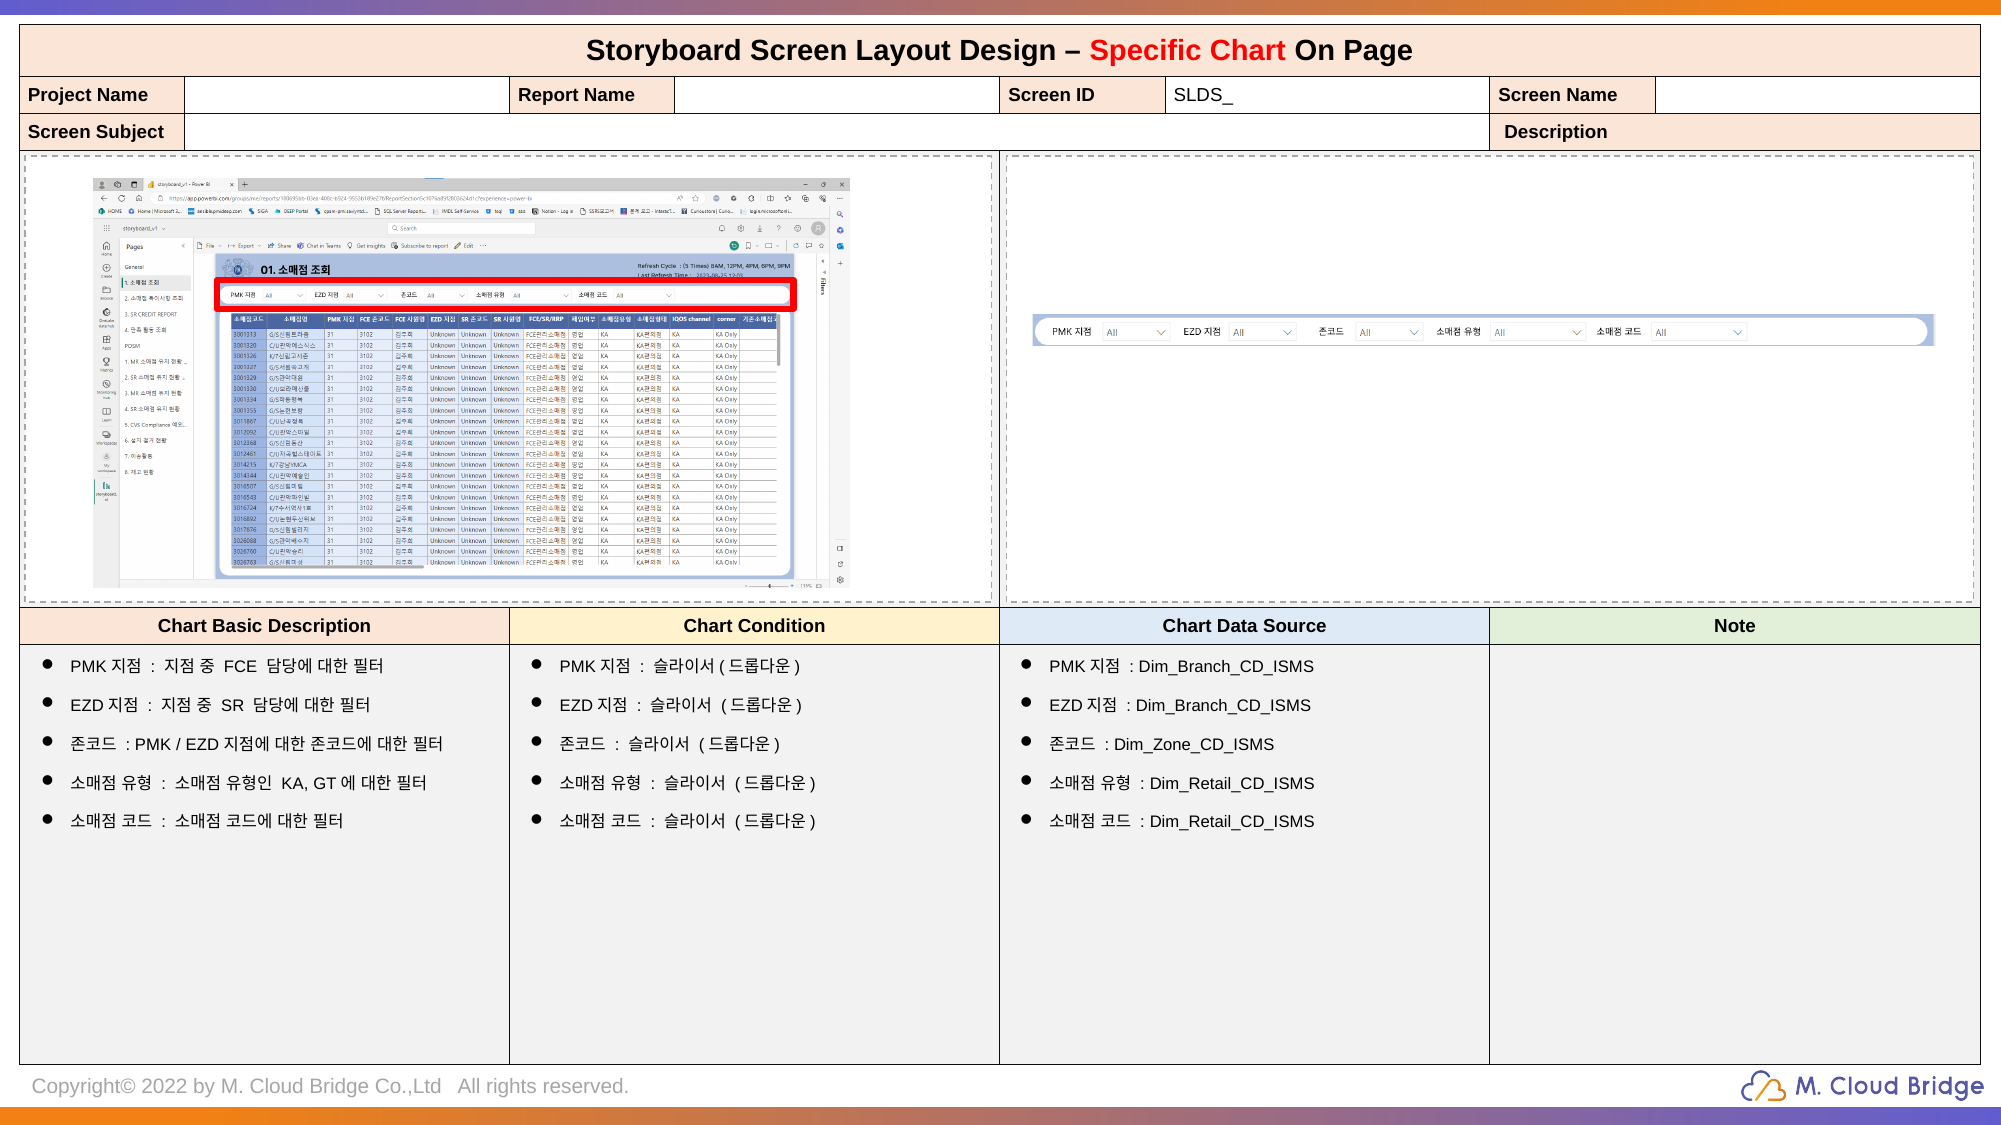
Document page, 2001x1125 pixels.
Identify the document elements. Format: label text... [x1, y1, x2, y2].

list PMK지점 : 지점 중 FCE 담당에 대한 필터 EZD지점 : 지점 중 SR 담당에 대한 필터 존코드 : PMK / EZD지점에 대한 존코드에 대한 필터 소매점 유형 : 소매점 유형인 KA, GT에 대한 필터 소매점 코드 : 소매점 코드에 대한 필터 [26, 651, 506, 1061]
picture [1741, 1070, 1984, 1101]
picture [93, 178, 850, 588]
picture [1032, 314, 1937, 347]
list PMK지점 : Dim_Branch_CD_ISMS EZD지점 : Dim_Branch_CD_ISMS 존코드 : Dim_Zone_CD_ISMS 소매점 유형 : Dim_Retail_CD_ISMS 소매점 코드 : Dim_Retail_CD_ISMS [1005, 651, 1485, 1061]
list PMK지점 : 슬라이서(드롭다운) EZD지점 : 슬라이서 (드롭다운) 존코드 : 슬라이서 (드롭다운) 소매점 유형 : 슬라이서 (드롭다운) 소매점 코드 : 슬라이서 (드롭다운) [515, 651, 995, 1061]
